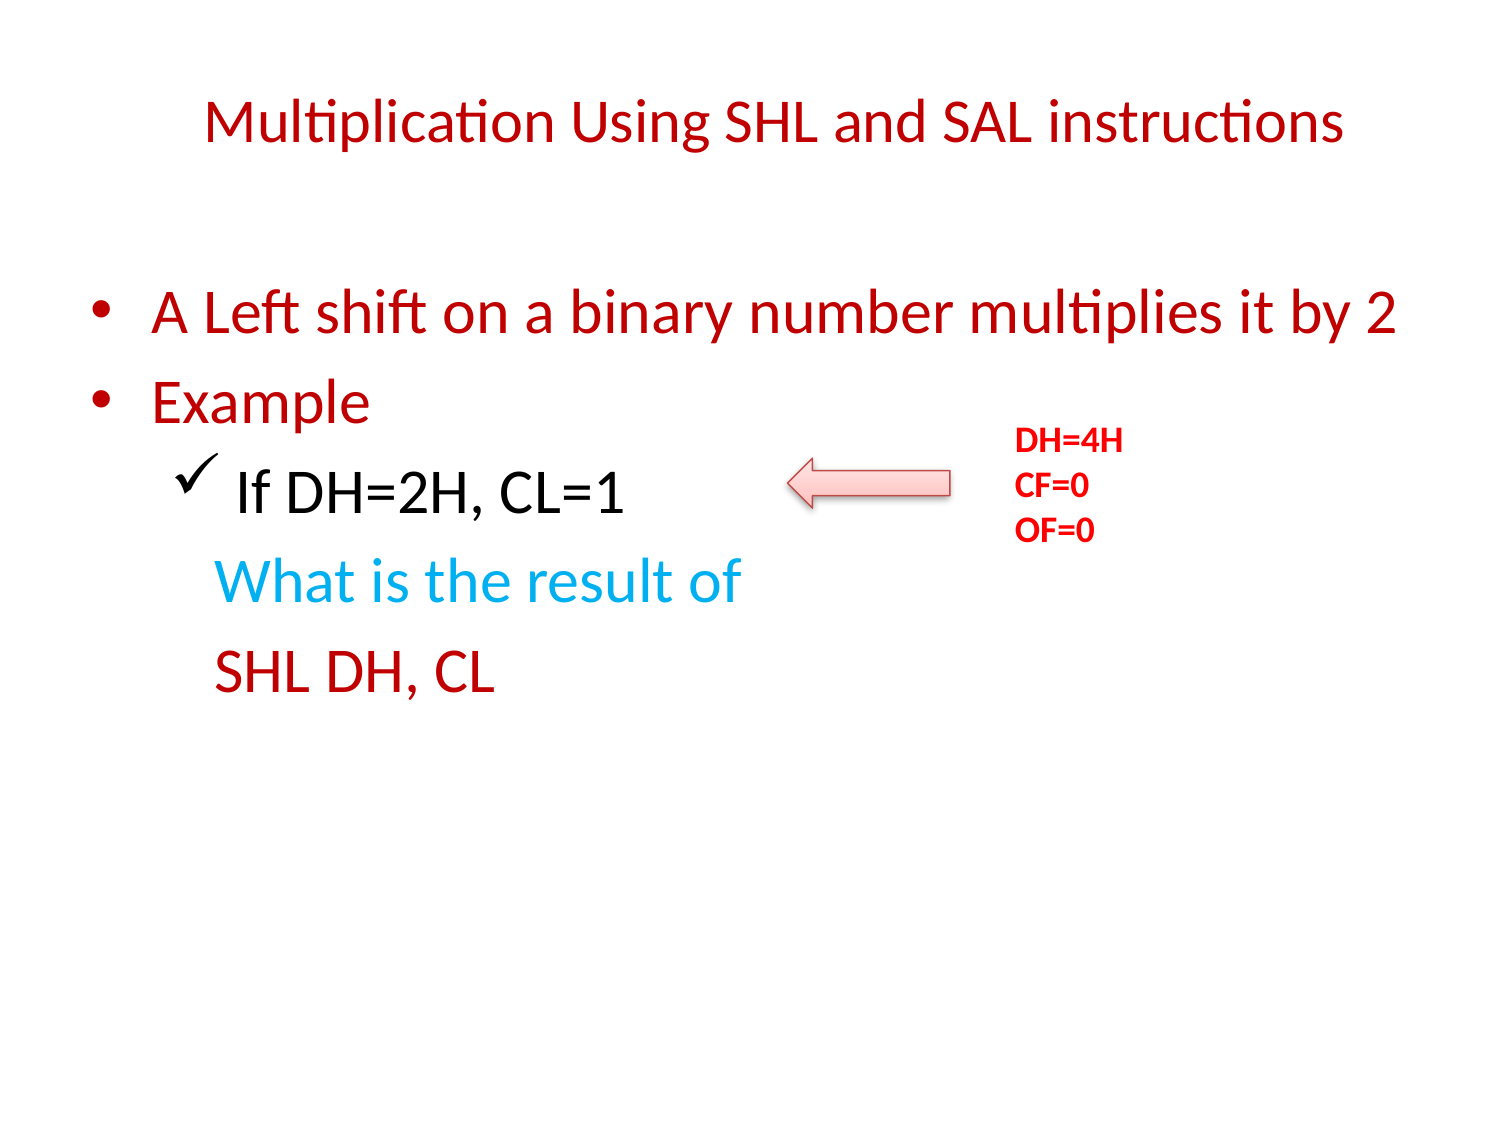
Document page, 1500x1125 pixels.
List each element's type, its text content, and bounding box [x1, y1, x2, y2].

list A Left shift on a binary number multiplies it by 2 Example If DH=2H, CL=1 What is the result of SHL DH, CL [75, 262, 1425, 1005]
title Multiplication Using SHL and SAL instructions [62, 23, 1488, 212]
text_box DH=4H CF=0 OF=0 [999, 407, 1500, 558]
text_box [786, 457, 951, 509]
